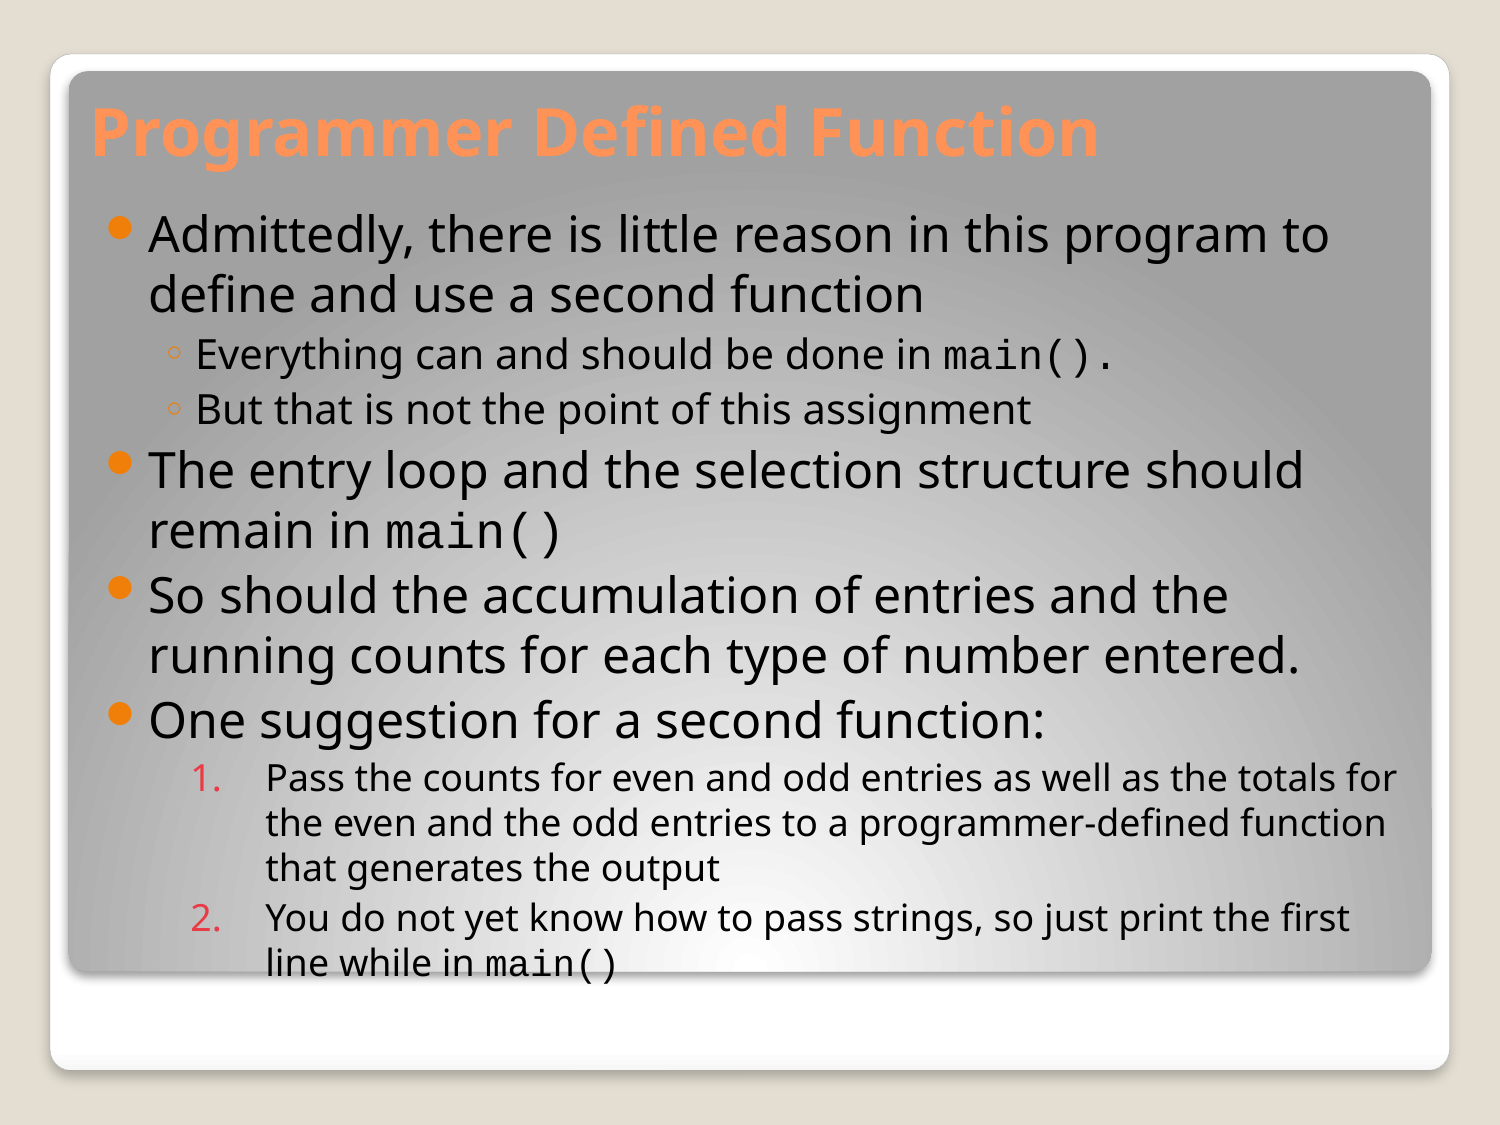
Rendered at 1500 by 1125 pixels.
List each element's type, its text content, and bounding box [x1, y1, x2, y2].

list Admittedly, there is little reason in this program to define and use a second function Everything can and should be done in main(). But that is not the point of this assignment The entry loop and the selection structure should remain in main() So should the accumulation of entries and the running counts for each type of number entered. One suggestion for a second function: Pass the counts for even and odd entries as well as the totals for the even and the odd entries to a programmer-defined function that generates the output You do not yet know how to pass strings, so just print the first line while in main() [75, 187, 1418, 1025]
title Programmer Defined Function [75, 75, 1418, 178]
